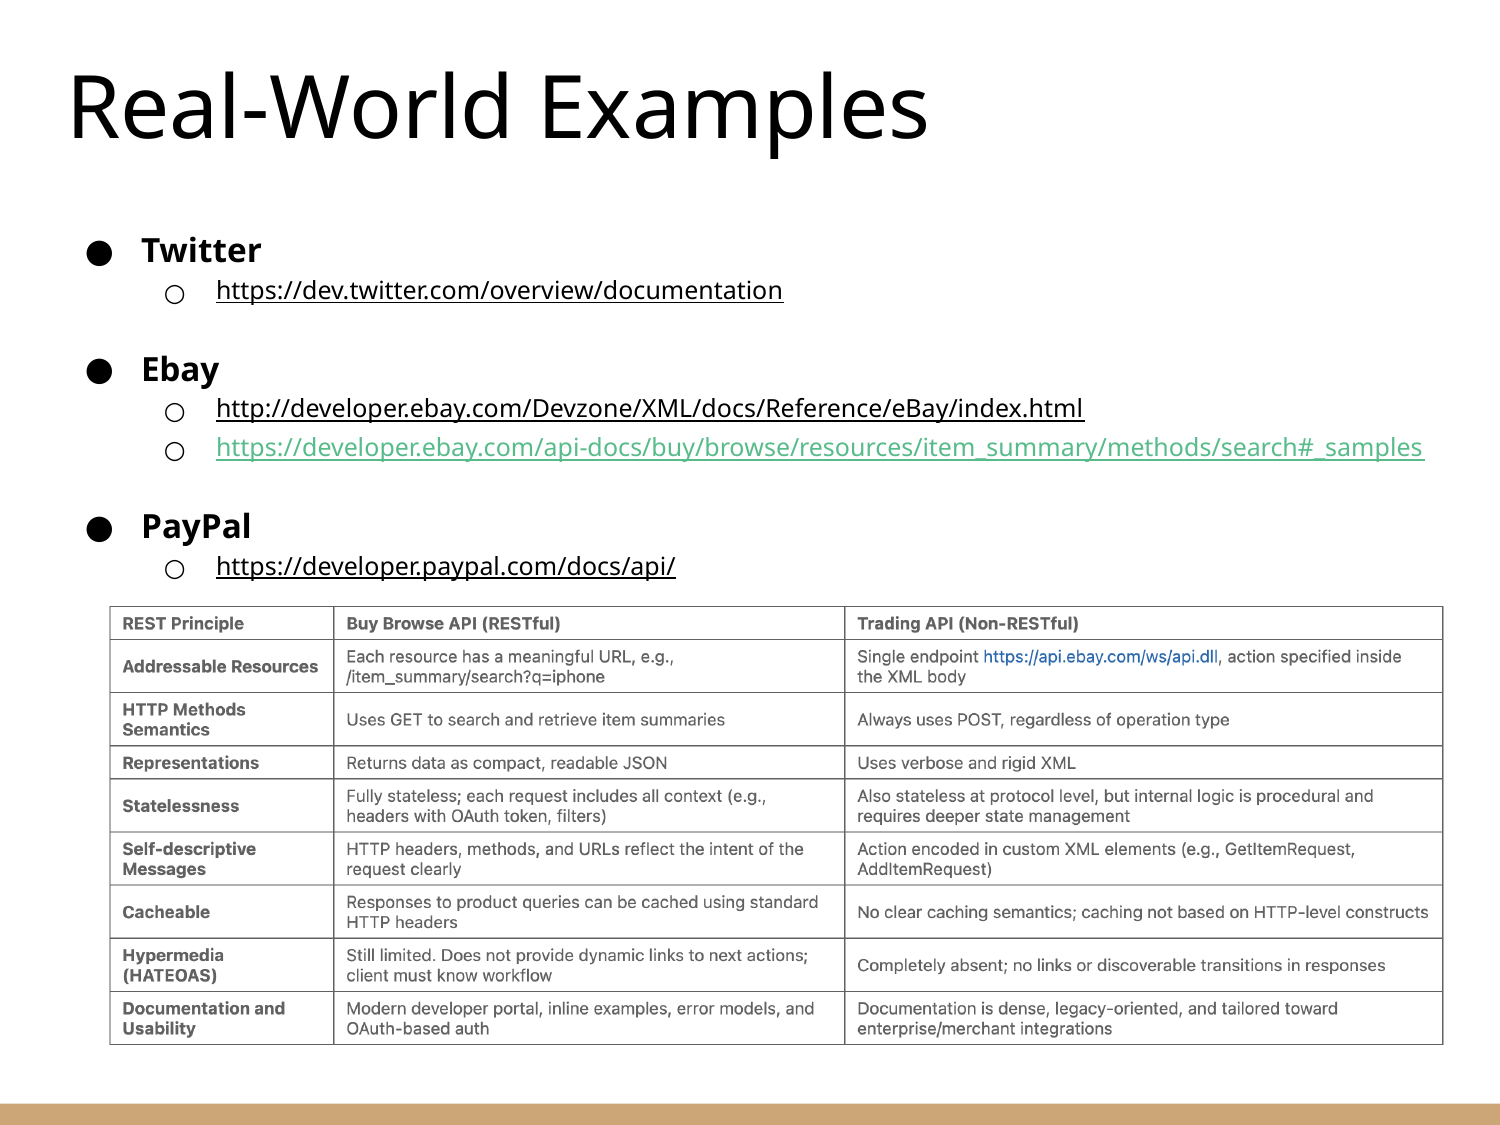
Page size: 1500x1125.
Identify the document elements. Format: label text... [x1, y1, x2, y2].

picture [102, 599, 1450, 1057]
list Twitter https://dev.twitter.com/overview/documentation Ebay http://developer.ebay.com/Devzone/XML/docs/Reference/eBay/index.html https://developer.ebay.com/api-docs/buy/browse/resources/item_summary/methods/search#_samples PayPal https://developer.paypal.com/docs/api/ [51, 208, 1449, 600]
title Real-World Examples [51, 69, 1449, 172]
